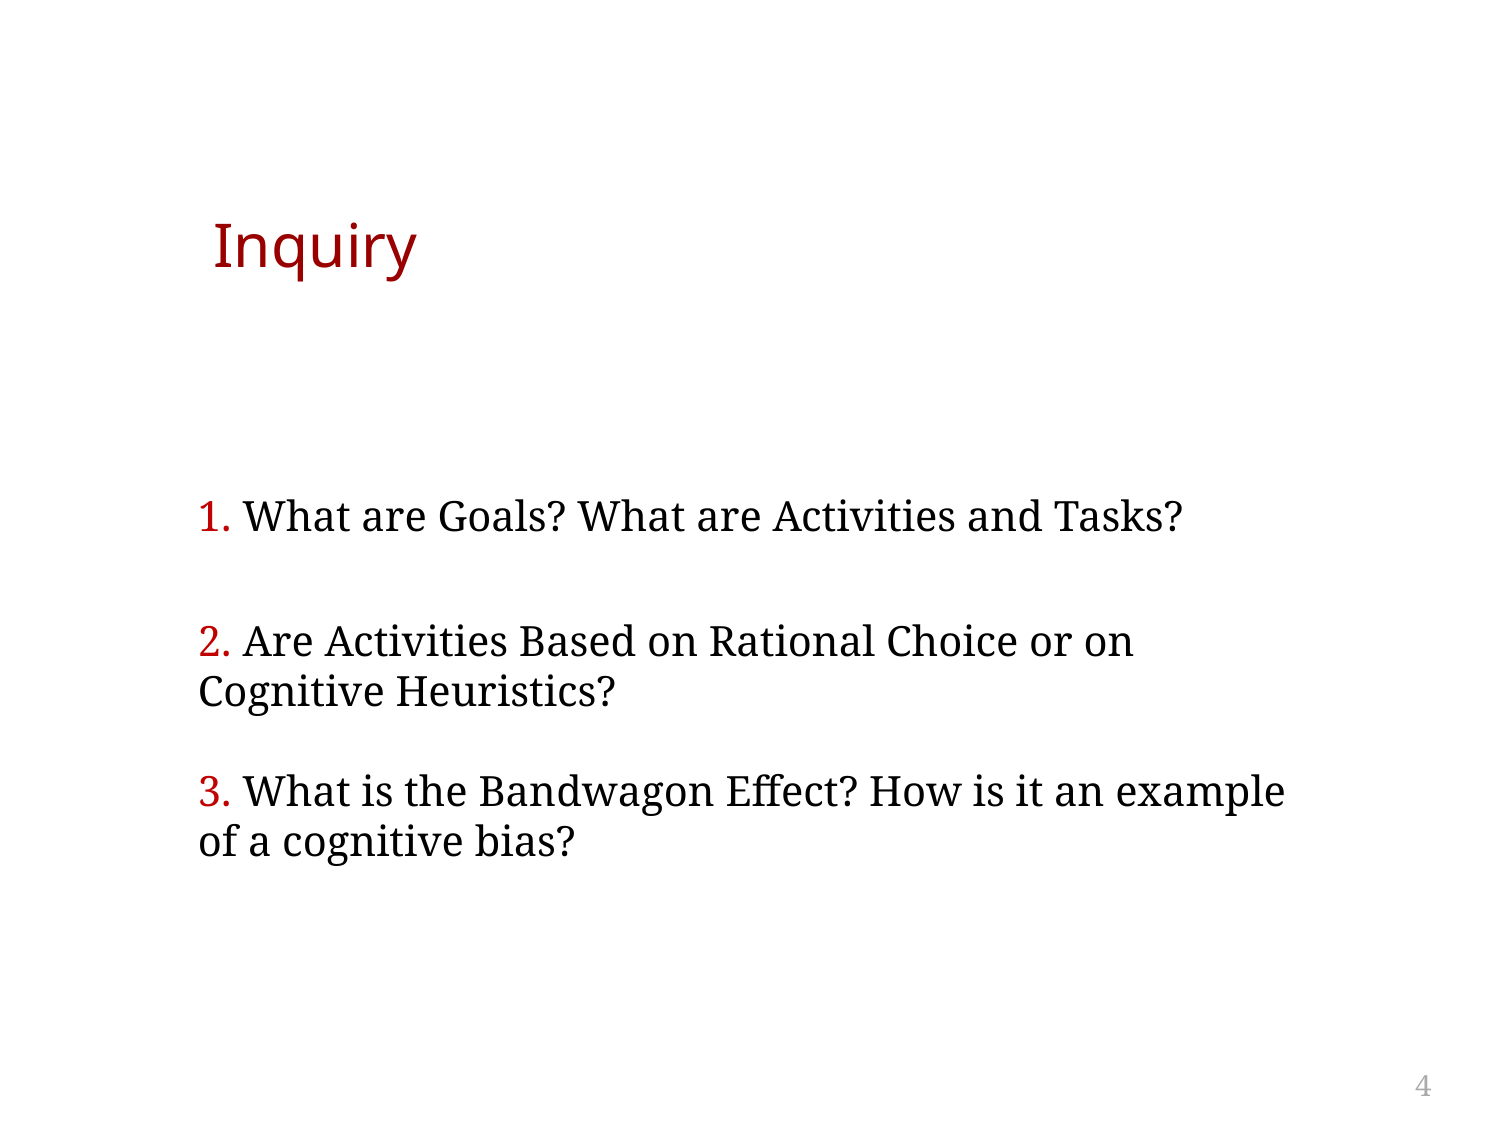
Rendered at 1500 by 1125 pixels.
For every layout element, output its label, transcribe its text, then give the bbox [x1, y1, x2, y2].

list 1. What are Goals? What are Activities and Tasks? 2. Are Activities Based on Rational Choice or on Cognitive Heuristics? 3. What is the Bandwagon Effect? How is it an example of a cognitive bias? [190, 337, 1310, 1125]
slide_number 4 [1349, 1050, 1498, 1125]
title Inquiry [190, 203, 1310, 337]
